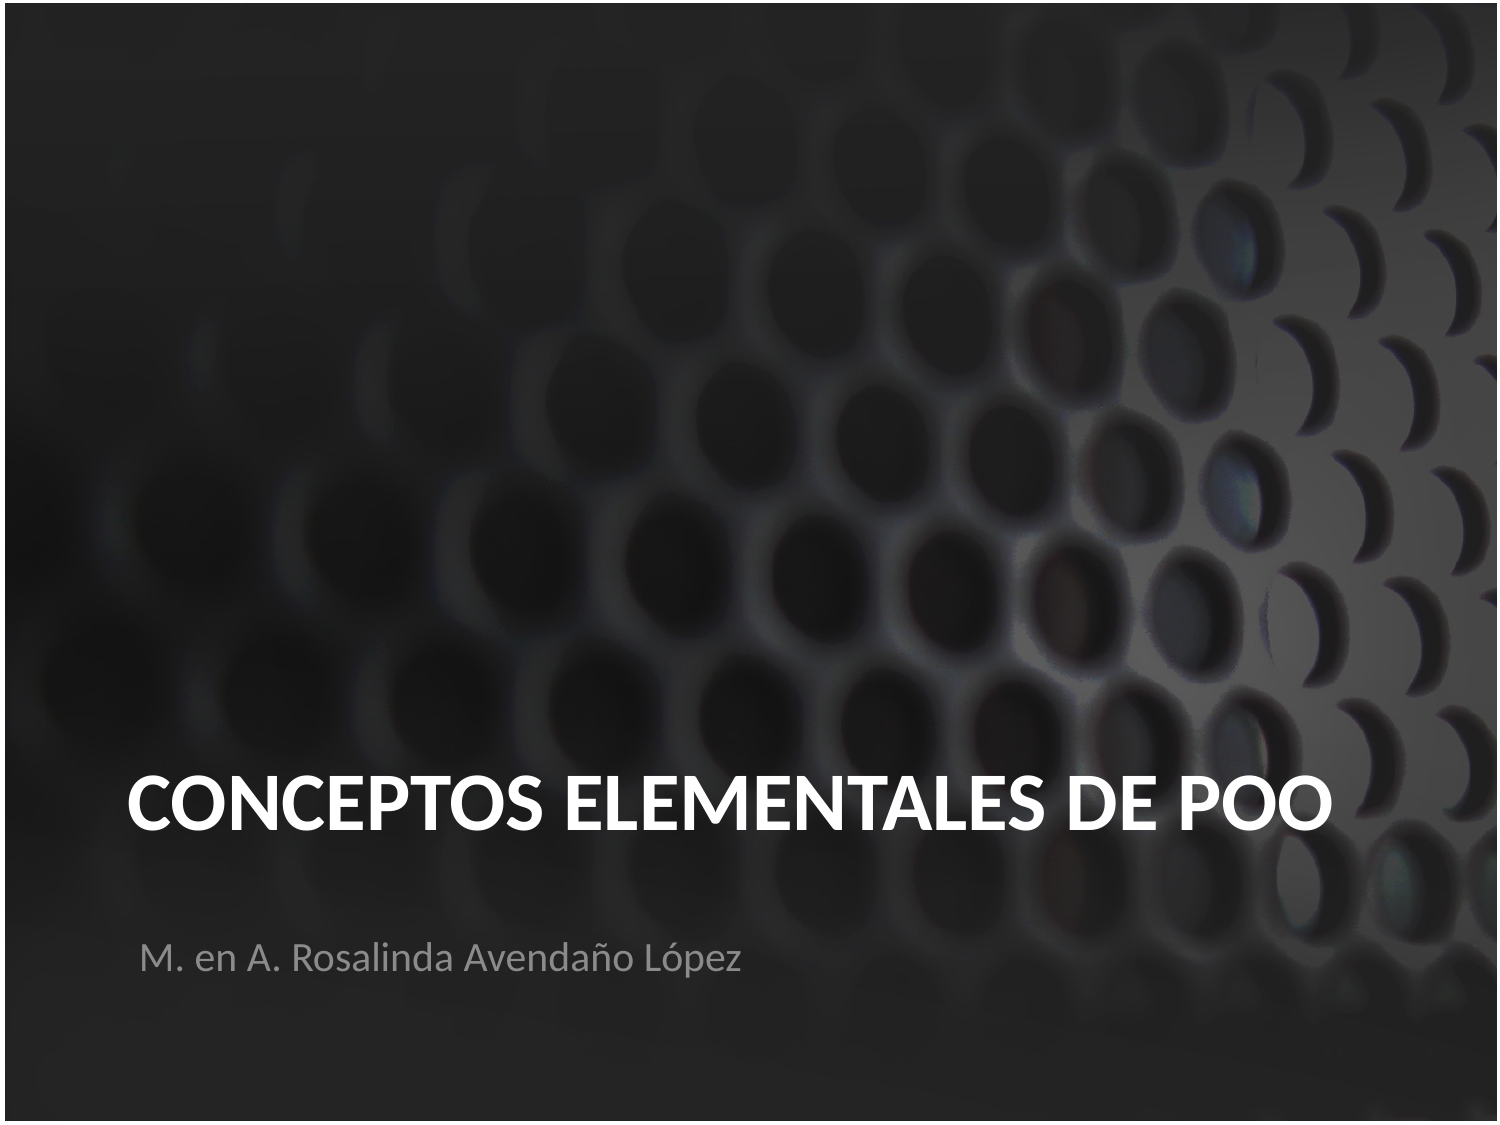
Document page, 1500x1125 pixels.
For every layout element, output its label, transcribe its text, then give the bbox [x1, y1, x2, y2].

picture [0, 0, 1500, 1125]
list M. en A. Rosalinda Avendaño López [123, 846, 1399, 988]
title Conceptos elementales de poo [112, 739, 1388, 882]
